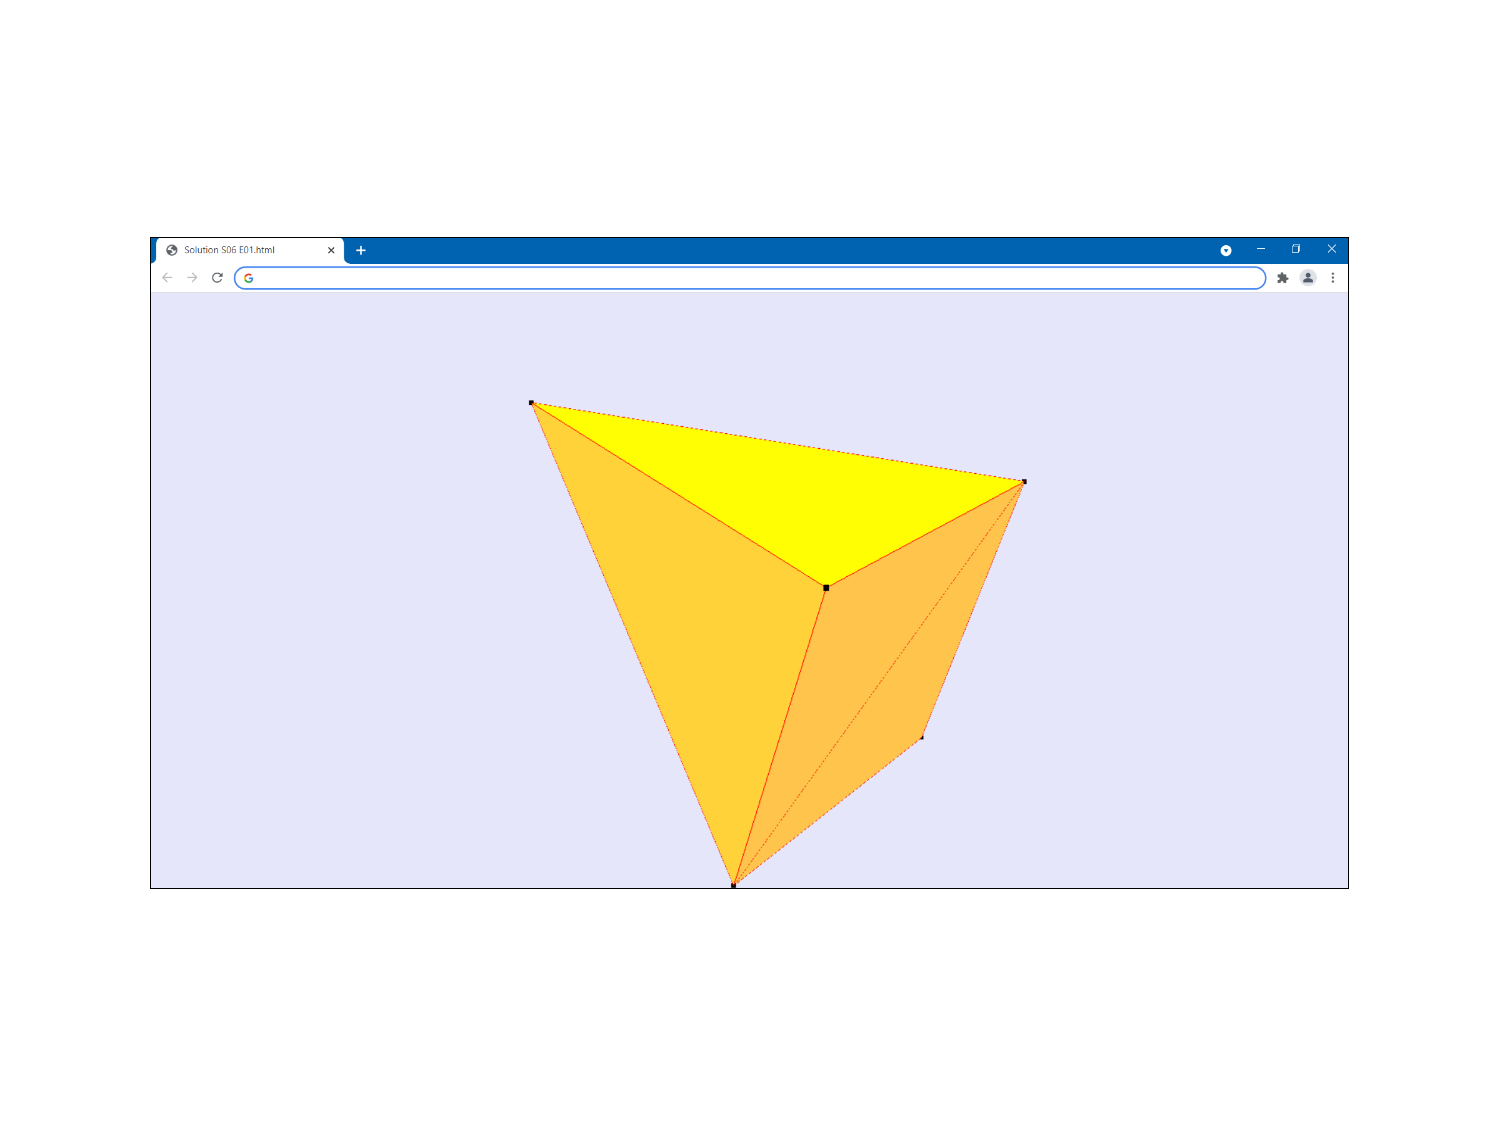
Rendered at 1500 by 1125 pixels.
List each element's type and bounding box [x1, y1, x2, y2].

picture [149, 237, 1349, 889]
